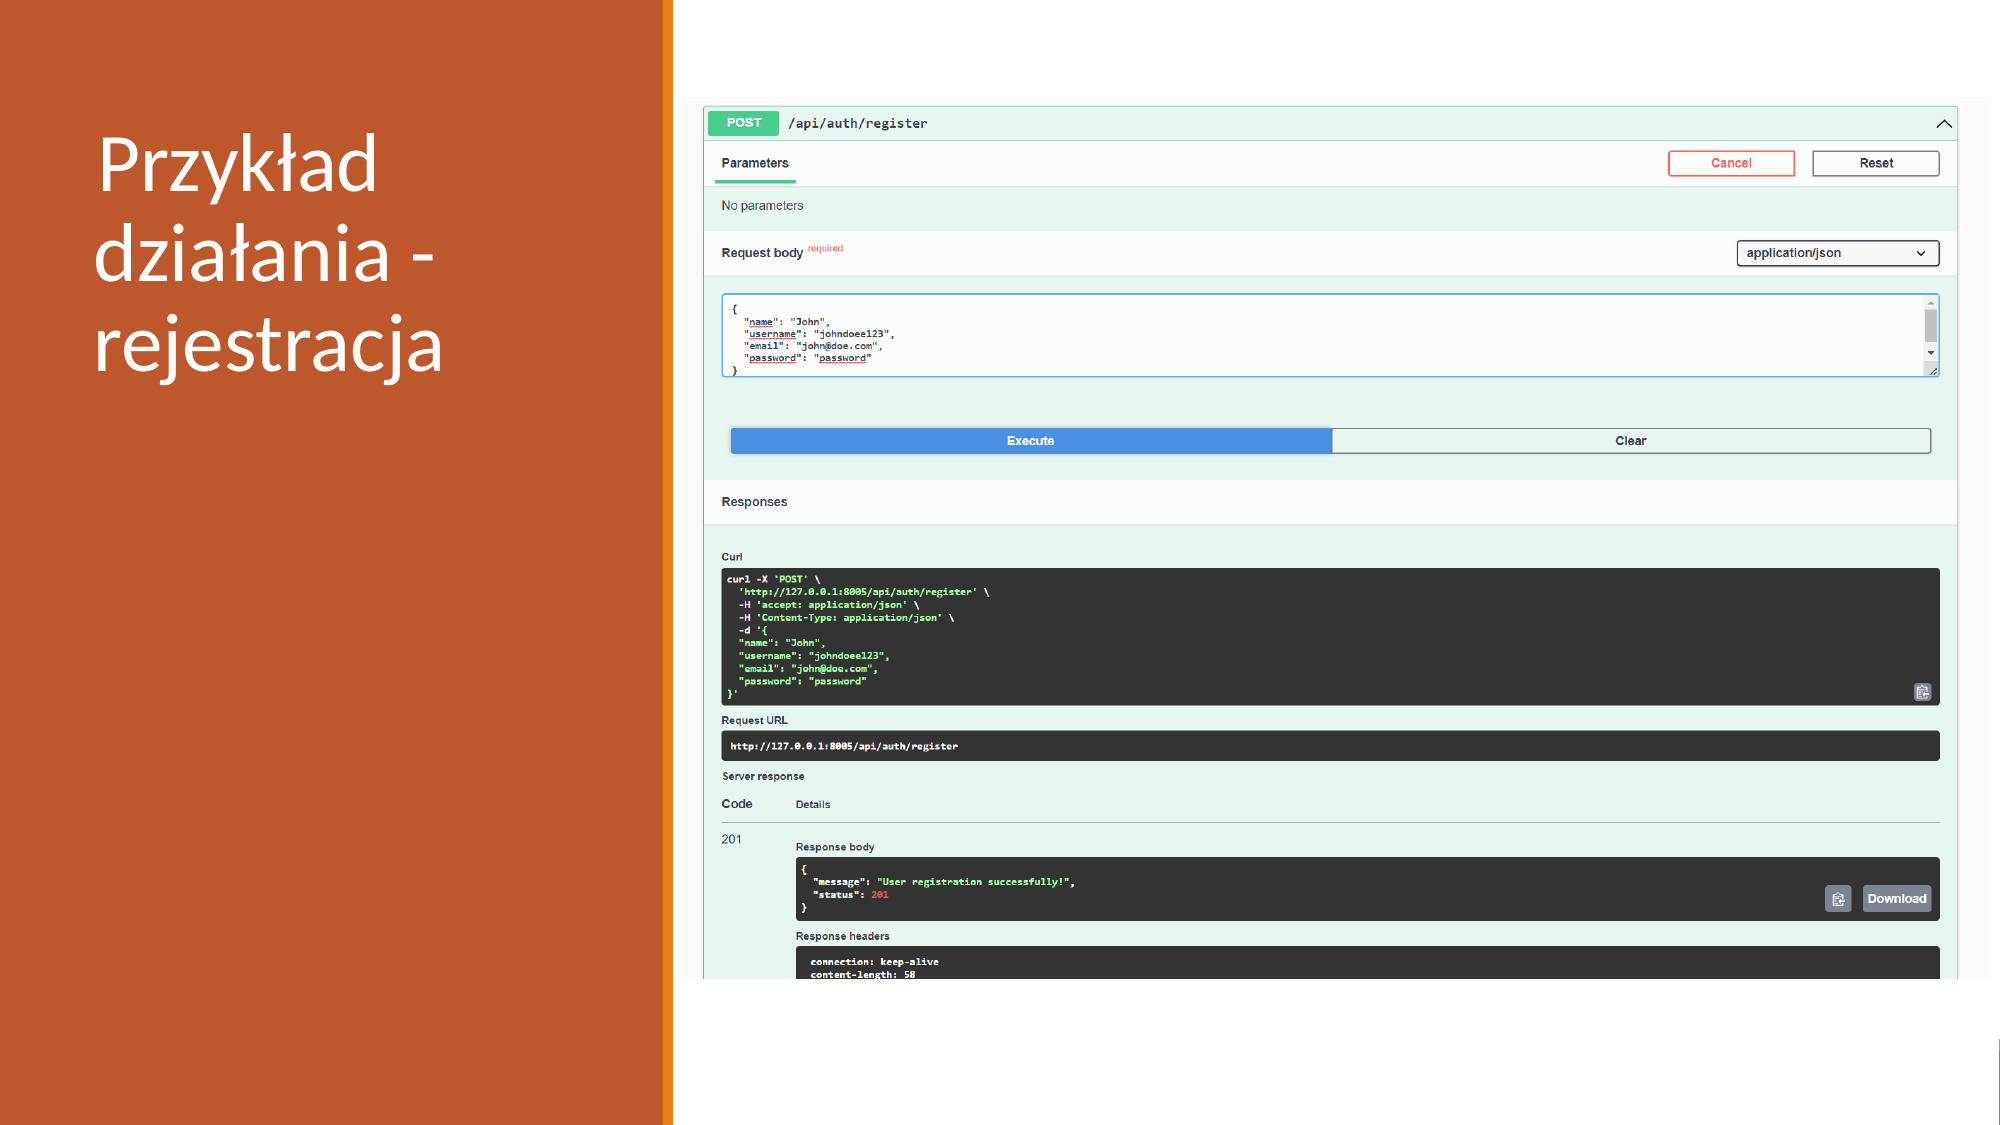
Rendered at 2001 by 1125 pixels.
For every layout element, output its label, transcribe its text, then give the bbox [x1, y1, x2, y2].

picture [682, 97, 1989, 980]
list Przykład działania - rejestracja [78, 112, 585, 661]
text_box [674, 0, 2000, 1125]
text_box [0, 0, 661, 1125]
text_box [661, 0, 674, 1125]
